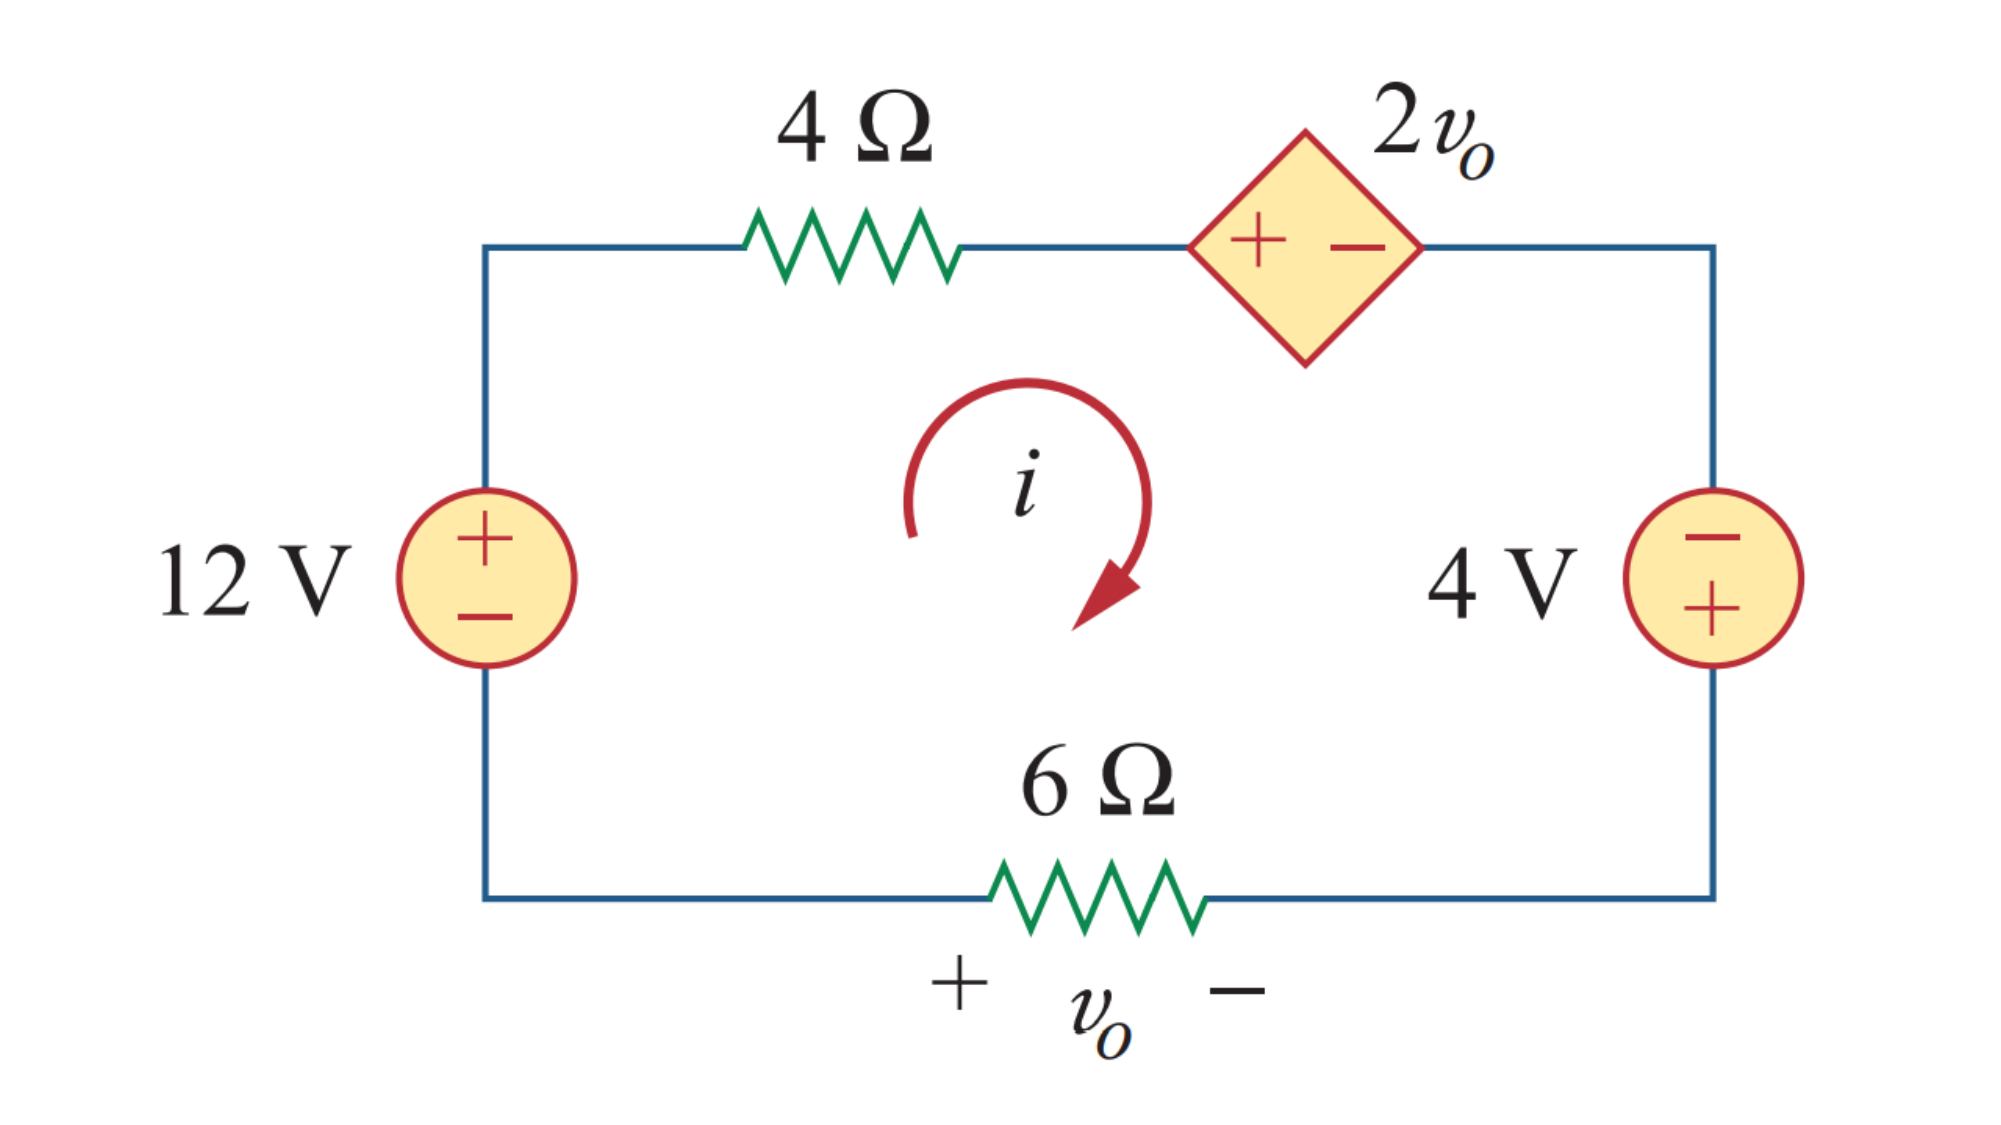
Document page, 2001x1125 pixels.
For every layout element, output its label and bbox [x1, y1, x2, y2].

picture [136, 32, 1864, 1093]
